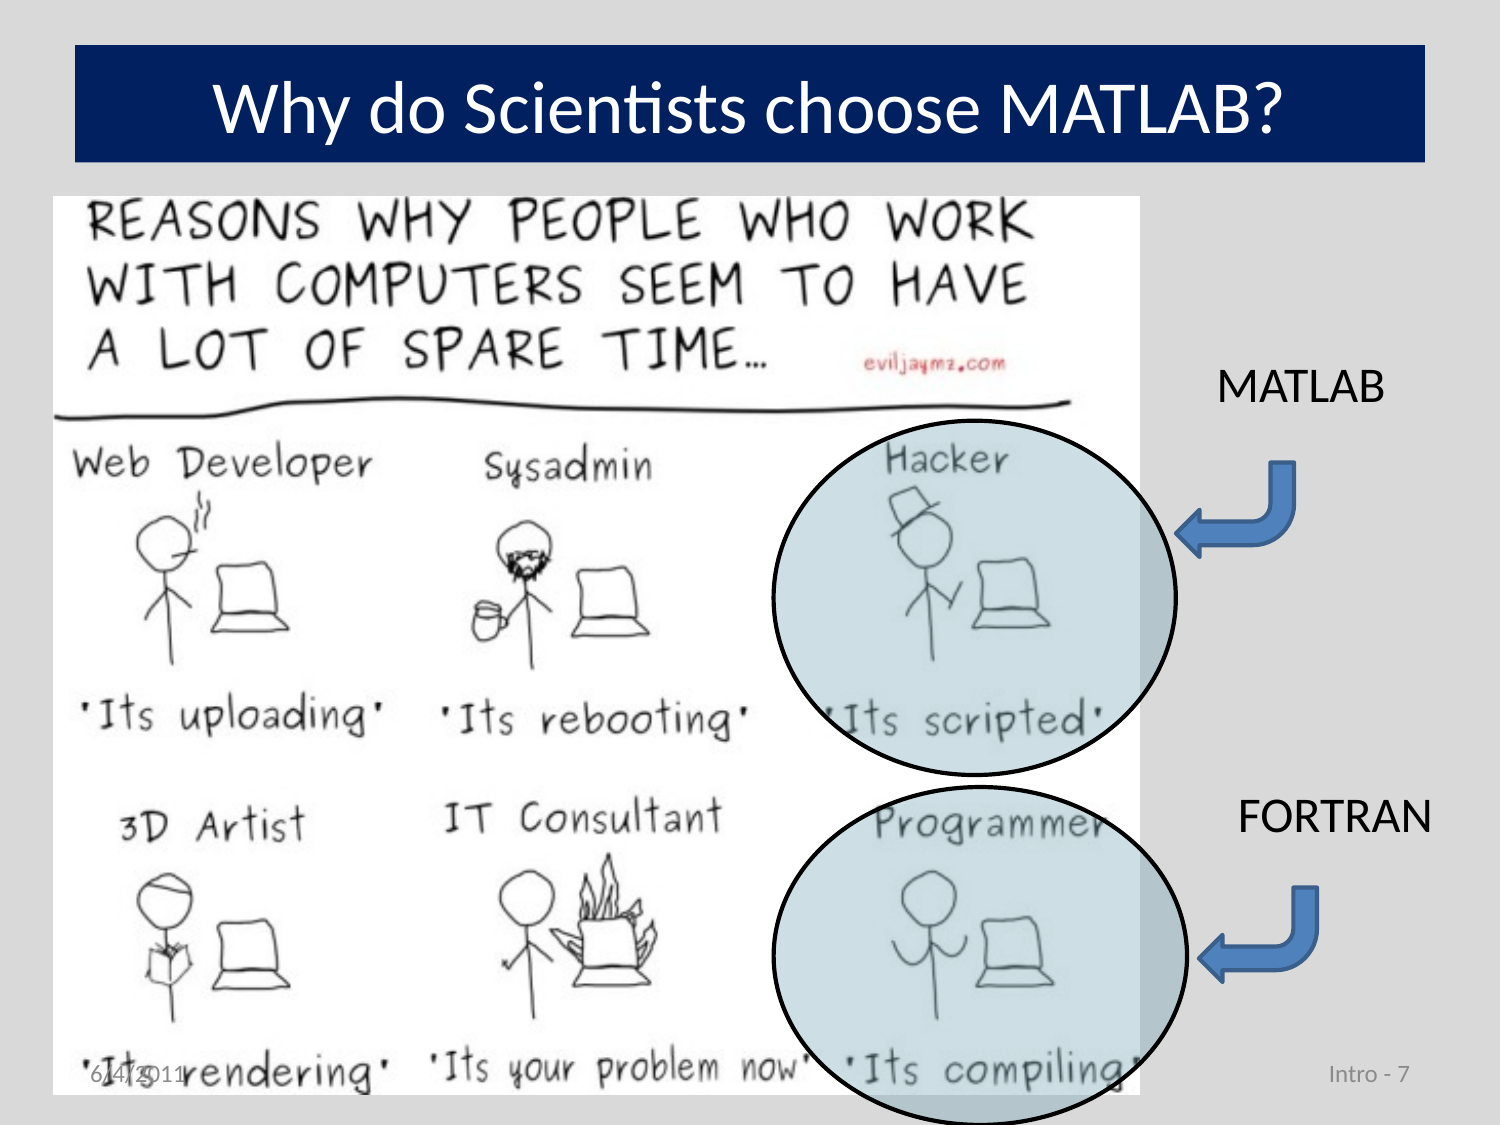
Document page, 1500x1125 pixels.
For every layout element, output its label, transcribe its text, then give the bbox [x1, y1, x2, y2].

text_box [1196, 885, 1320, 984]
picture [52, 195, 1140, 1095]
text_box [1173, 460, 1297, 559]
text_box [873, 1103, 1088, 1125]
text_box [1145, 850, 1190, 1062]
text_box FORTRAN [1223, 774, 1448, 850]
slide_number Intro - 7 [1262, 1042, 1425, 1103]
text_box [1145, 500, 1178, 696]
title Why do Scientists choose MATLAB? [75, 45, 1425, 163]
text_box MATLAB [1201, 344, 1401, 420]
